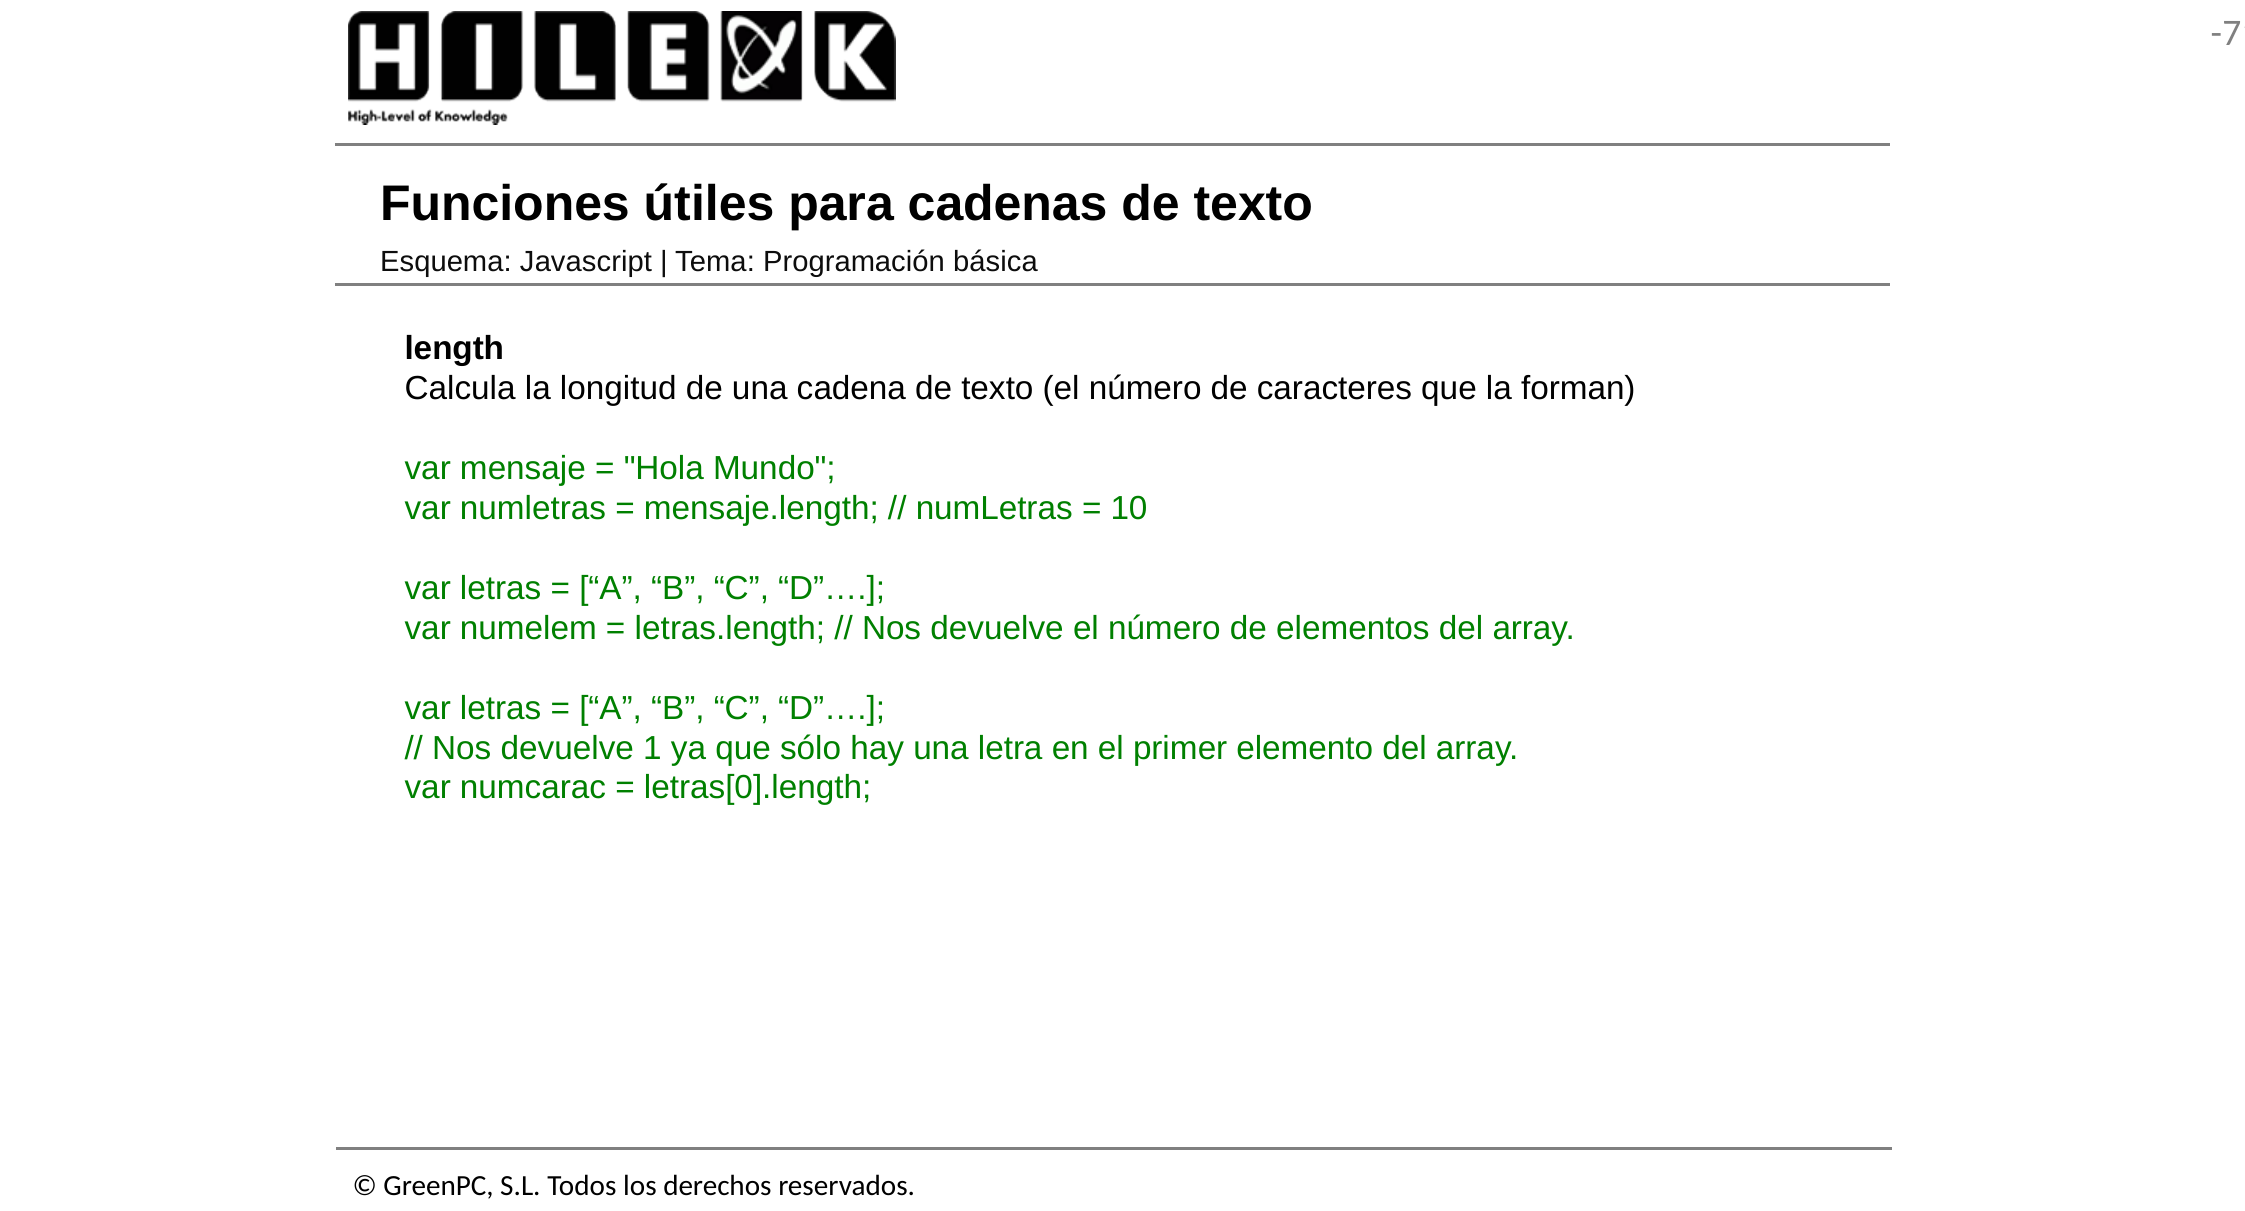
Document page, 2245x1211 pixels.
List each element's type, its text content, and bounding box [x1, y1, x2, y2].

title Funciones útiles para cadenas de texto [360, 159, 1879, 241]
list Esquema: Javascript | Tema: Programación básica [360, 231, 1106, 288]
text_box length Calcula la longitud de una cadena de texto (el número de caracteres que la forman) var mensaje = "Hola Mundo"; var numletras = mensaje.length; // numLetras = 10 var letras = [“A”, “B”, “C”, “D”….]; var numelem = letras.length; // Nos devuelve el número de elementos del array. var letras = [“A”, “B”, “C”, “D”….]; // Nos devuelve 1 ya que sólo hay una letra en el primer elemento del array. var numcarac = letras[0].length; [389, 319, 1843, 813]
picture [348, 11, 896, 125]
